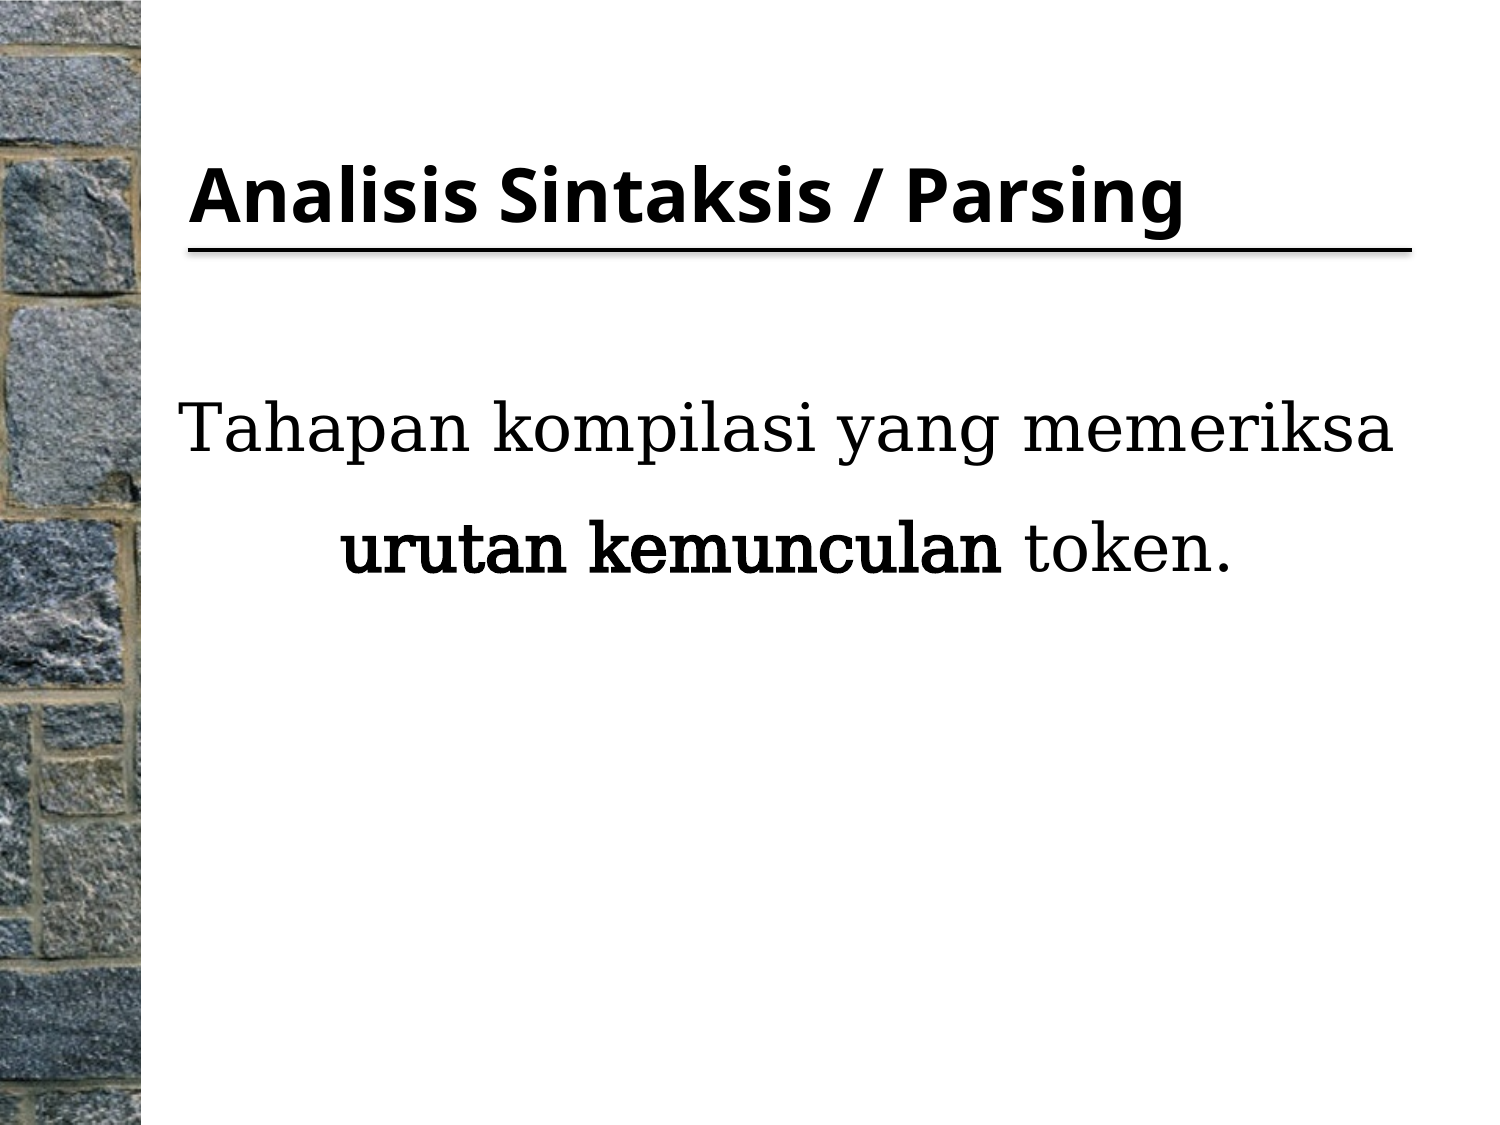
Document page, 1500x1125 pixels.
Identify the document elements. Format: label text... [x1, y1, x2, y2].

text_box Analisis Sintaksis / Parsing [174, 49, 1455, 245]
text_box Tahapan kompilasi yang memeriksa urutan kemunculan token. [162, 337, 1413, 593]
picture [0, 0, 141, 1125]
